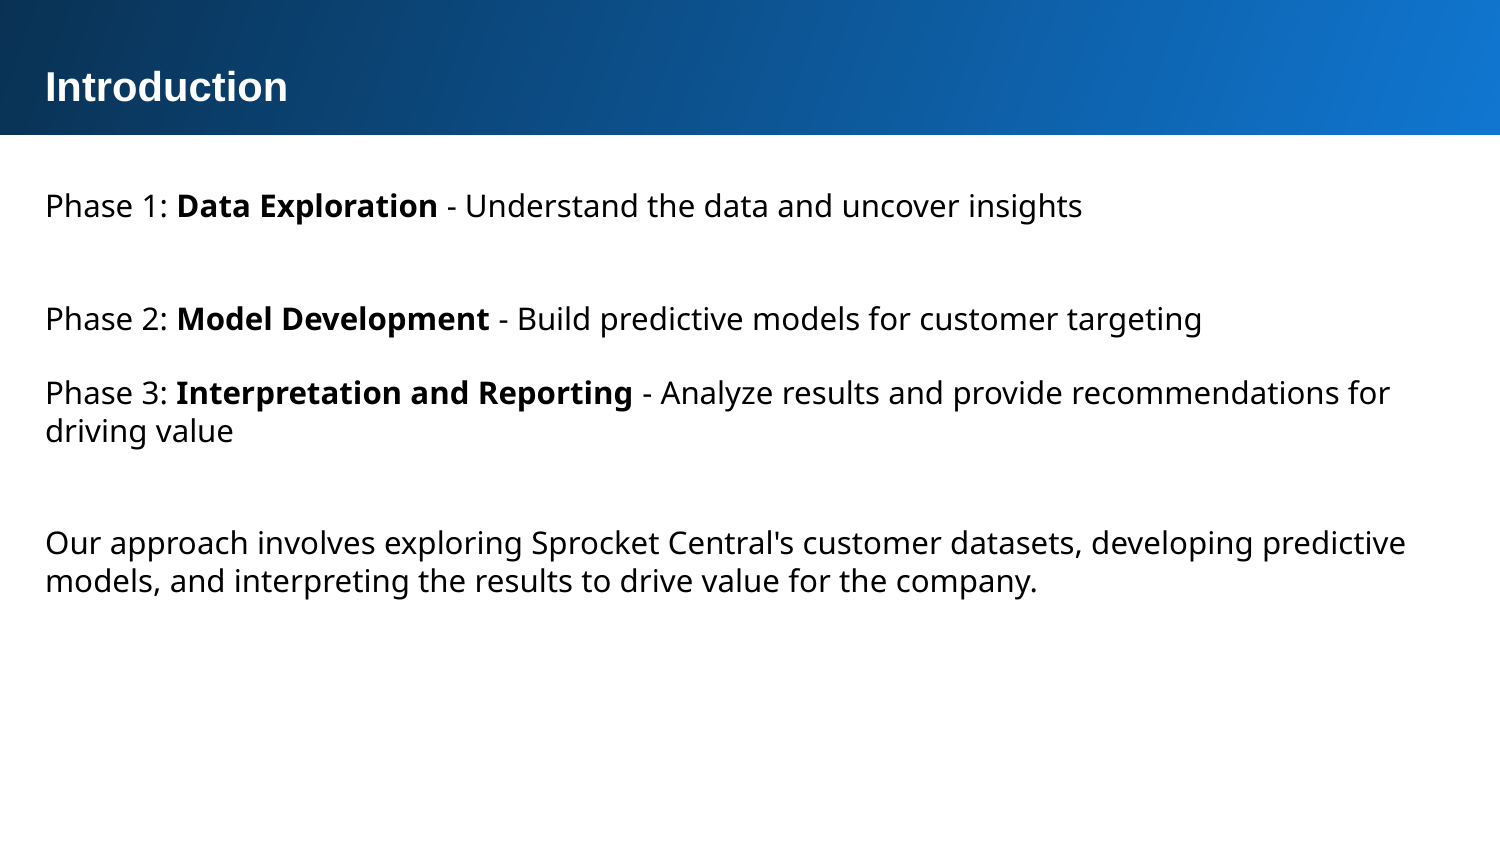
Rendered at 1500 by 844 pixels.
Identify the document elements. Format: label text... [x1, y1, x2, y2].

text_box Introduction [37, 52, 1466, 118]
text_box Phase 1: Data Exploration - Understand the data and uncover insights Phase 2: Model Development - Build predictive models for customer targeting Phase 3: Interpretation and Reporting - Analyze results and provide recommendations for driving value Our approach involves exploring Sprocket Central's customer datasets, developing predictive models, and interpreting the results to drive value for the company. [37, 178, 1466, 606]
text_box [0, 0, 1500, 135]
